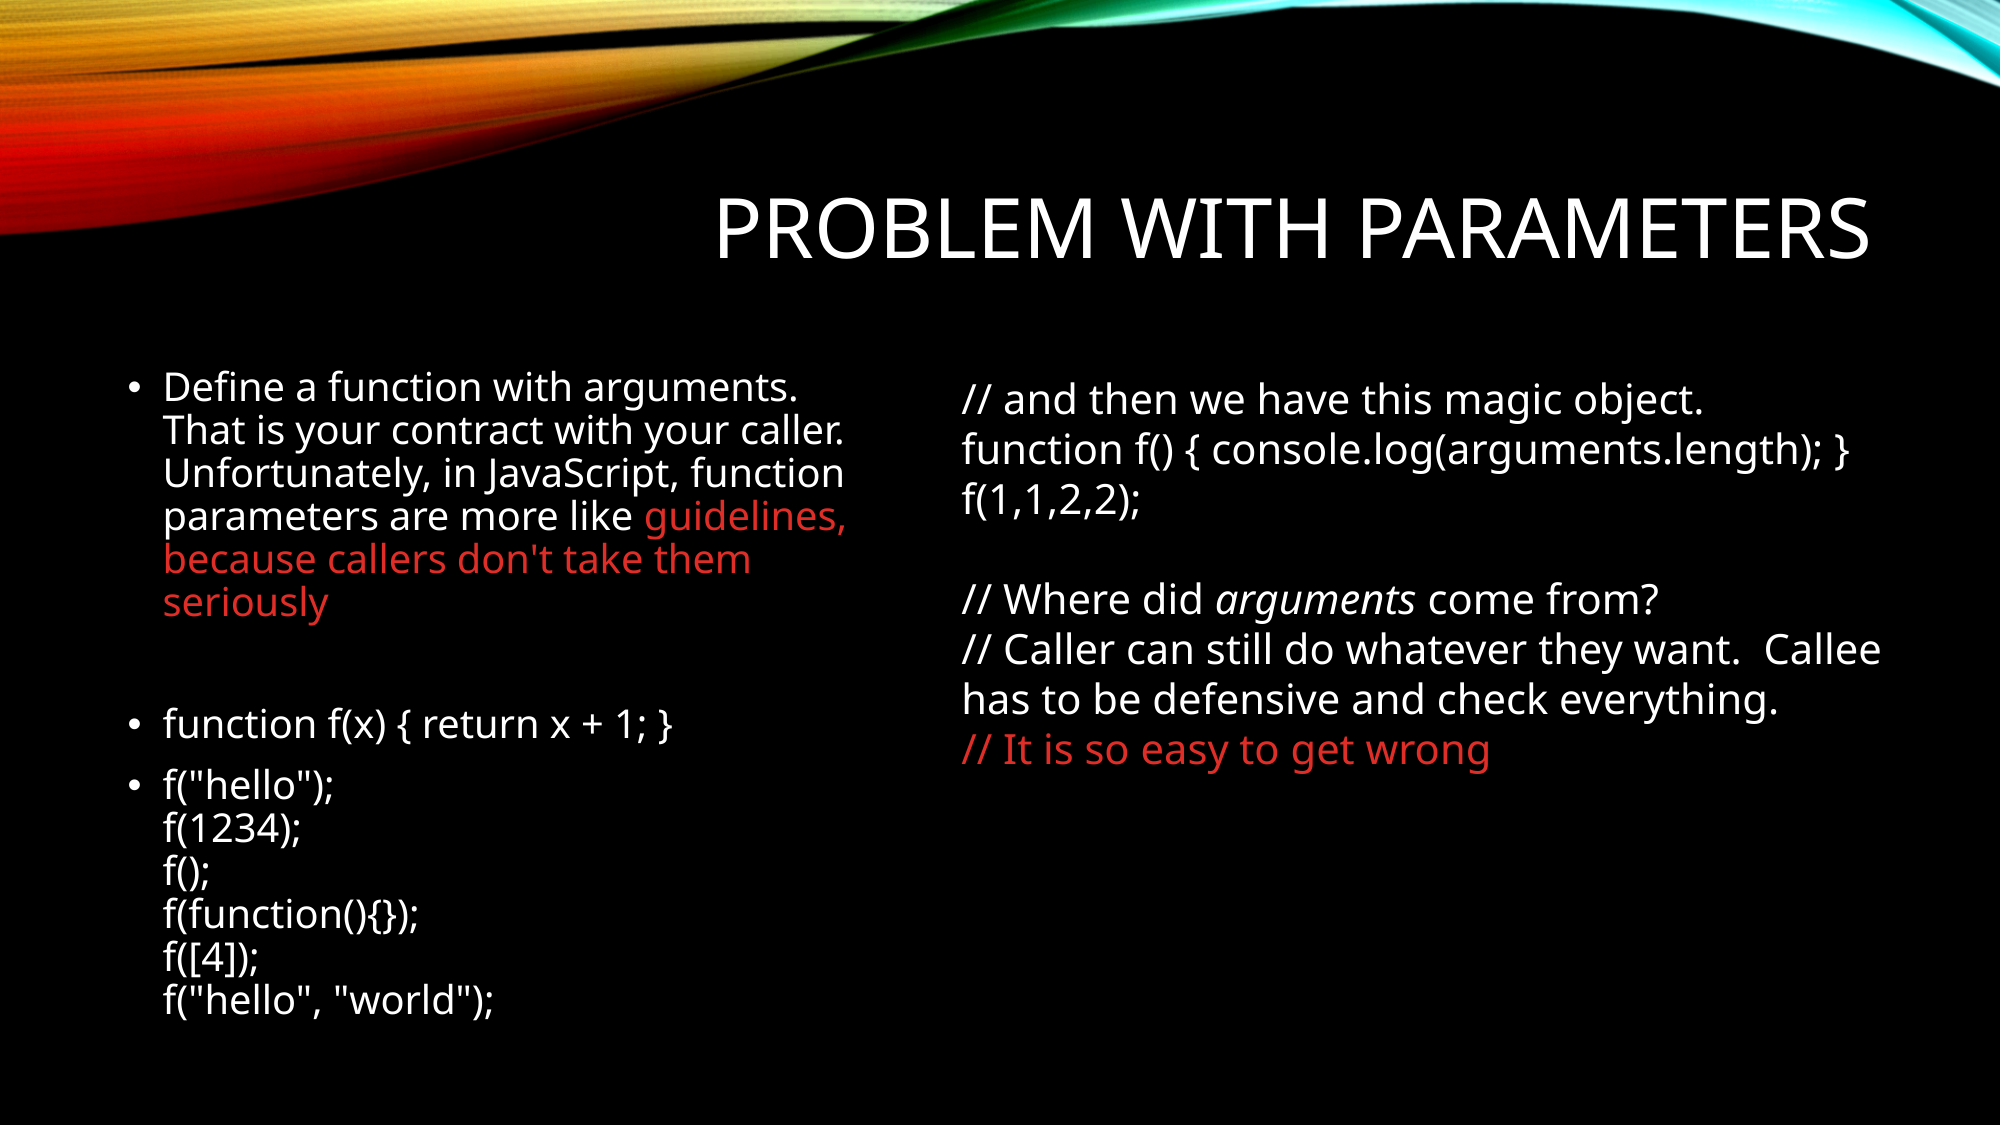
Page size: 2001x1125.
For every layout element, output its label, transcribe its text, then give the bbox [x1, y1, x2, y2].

title Problem with parameters [474, 125, 1888, 338]
list Define a function with arguments. That is your contract with your caller. Unfortunately, in JavaScript, function parameters are more like guidelines, because callers don't take them seriously function f(x) { return x + 1; } f("hello"); f(1234); f(); f(function(){}); f([4]); f("hello", "world"); [112, 360, 900, 1082]
picture [0, 0, 2000, 237]
text_box // and then we have this magic object. function f() { console.log(arguments.length); } f(1,1,2,2); // Where did arguments come from? // Caller can still do whatever they want. Callee has to be defensive and check everything. // It is so easy to get wrong [946, 365, 1947, 781]
